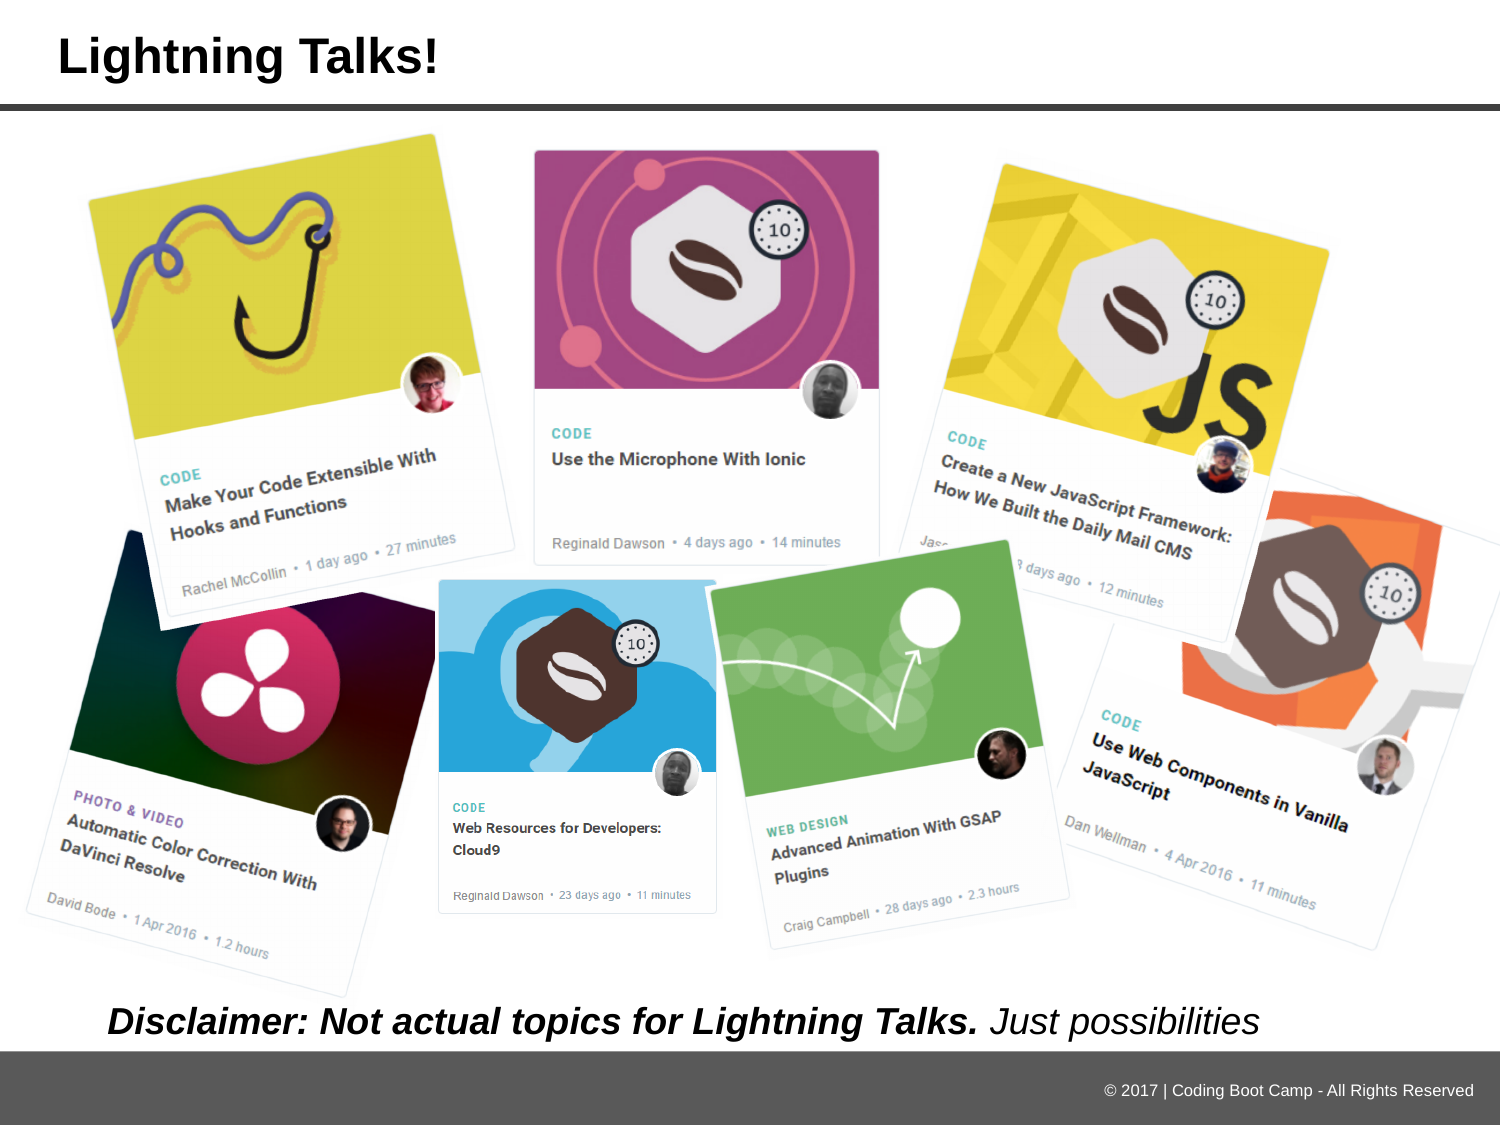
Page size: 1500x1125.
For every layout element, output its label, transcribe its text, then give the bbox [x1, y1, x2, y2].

picture [18, 125, 1500, 989]
text_box Lightning Talks! [49, 16, 1163, 91]
text_box Disclaimer: Not actual topics for Lightning Talks. Just possibilities [99, 989, 1463, 1049]
